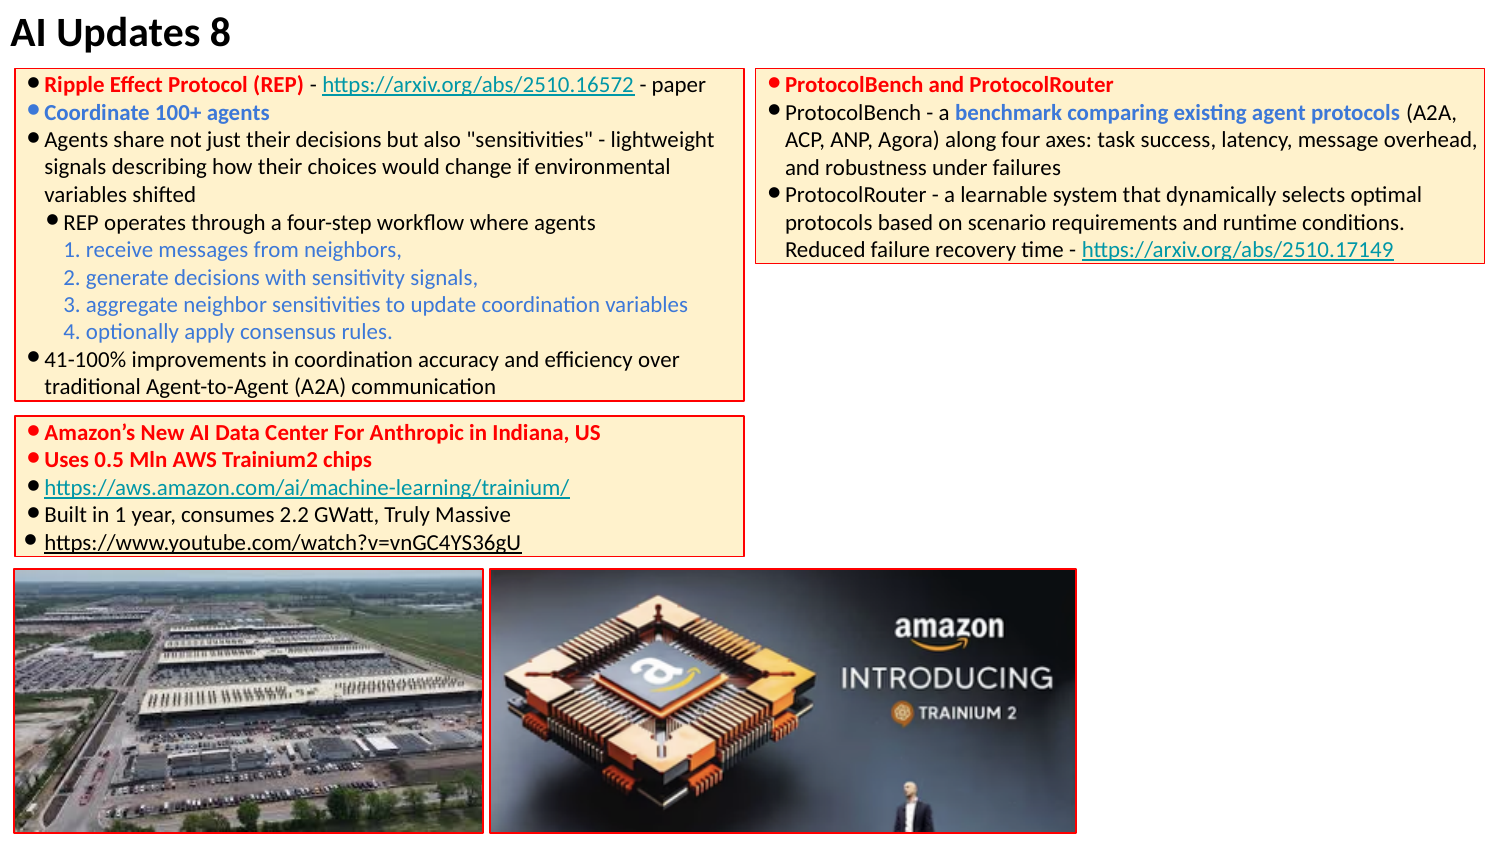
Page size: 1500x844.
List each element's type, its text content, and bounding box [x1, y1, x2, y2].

text_box Ripple Effect Protocol (REP) - https://arxiv.org/abs/2510.16572 - paper Coordinate 100+ agents Agents share not just their decisions but also "sensitivities" - lightweight signals describing how their choices would change if environmental variables shifted REP operates through a four-step workflow where agents 1. receive messages from neighbors, 2. generate decisions with sensitivity signals, 3. aggregate neighbor sensitivities to update coordination variables 4. optionally apply consensus rules. 41-100% improvements in coordination accuracy and efficiency over traditional Agent-to-Agent (A2A) communication [14, 68, 744, 401]
picture [490, 569, 1076, 833]
text_box ProtocolBench and ProtocolRouter ProtocolBench - a benchmark comparing existing agent protocols (A2A, ACP, ANP, Agora) along four axes: task success, latency, message overhead, and robustness under failures ProtocolRouter - a learnable system that dynamically selects optimal protocols based on scenario requirements and runtime conditions. Reduced failure recovery time - https://arxiv.org/abs/2510.17149 [755, 68, 1485, 264]
text_box Amazon’s New AI Data Center For Anthropic in Indiana, US Uses 0.5 Mln AWS Trainium2 chips https://aws.amazon.com/ai/machine-learning/trainium/ Built in 1 year, consumes 2.2 GWatt, Truly Massive https://www.youtube.com/watch?v=vnGC4YS36gU [14, 416, 744, 557]
picture [14, 569, 483, 833]
text_box AI Updates 8 [9, 3, 420, 57]
